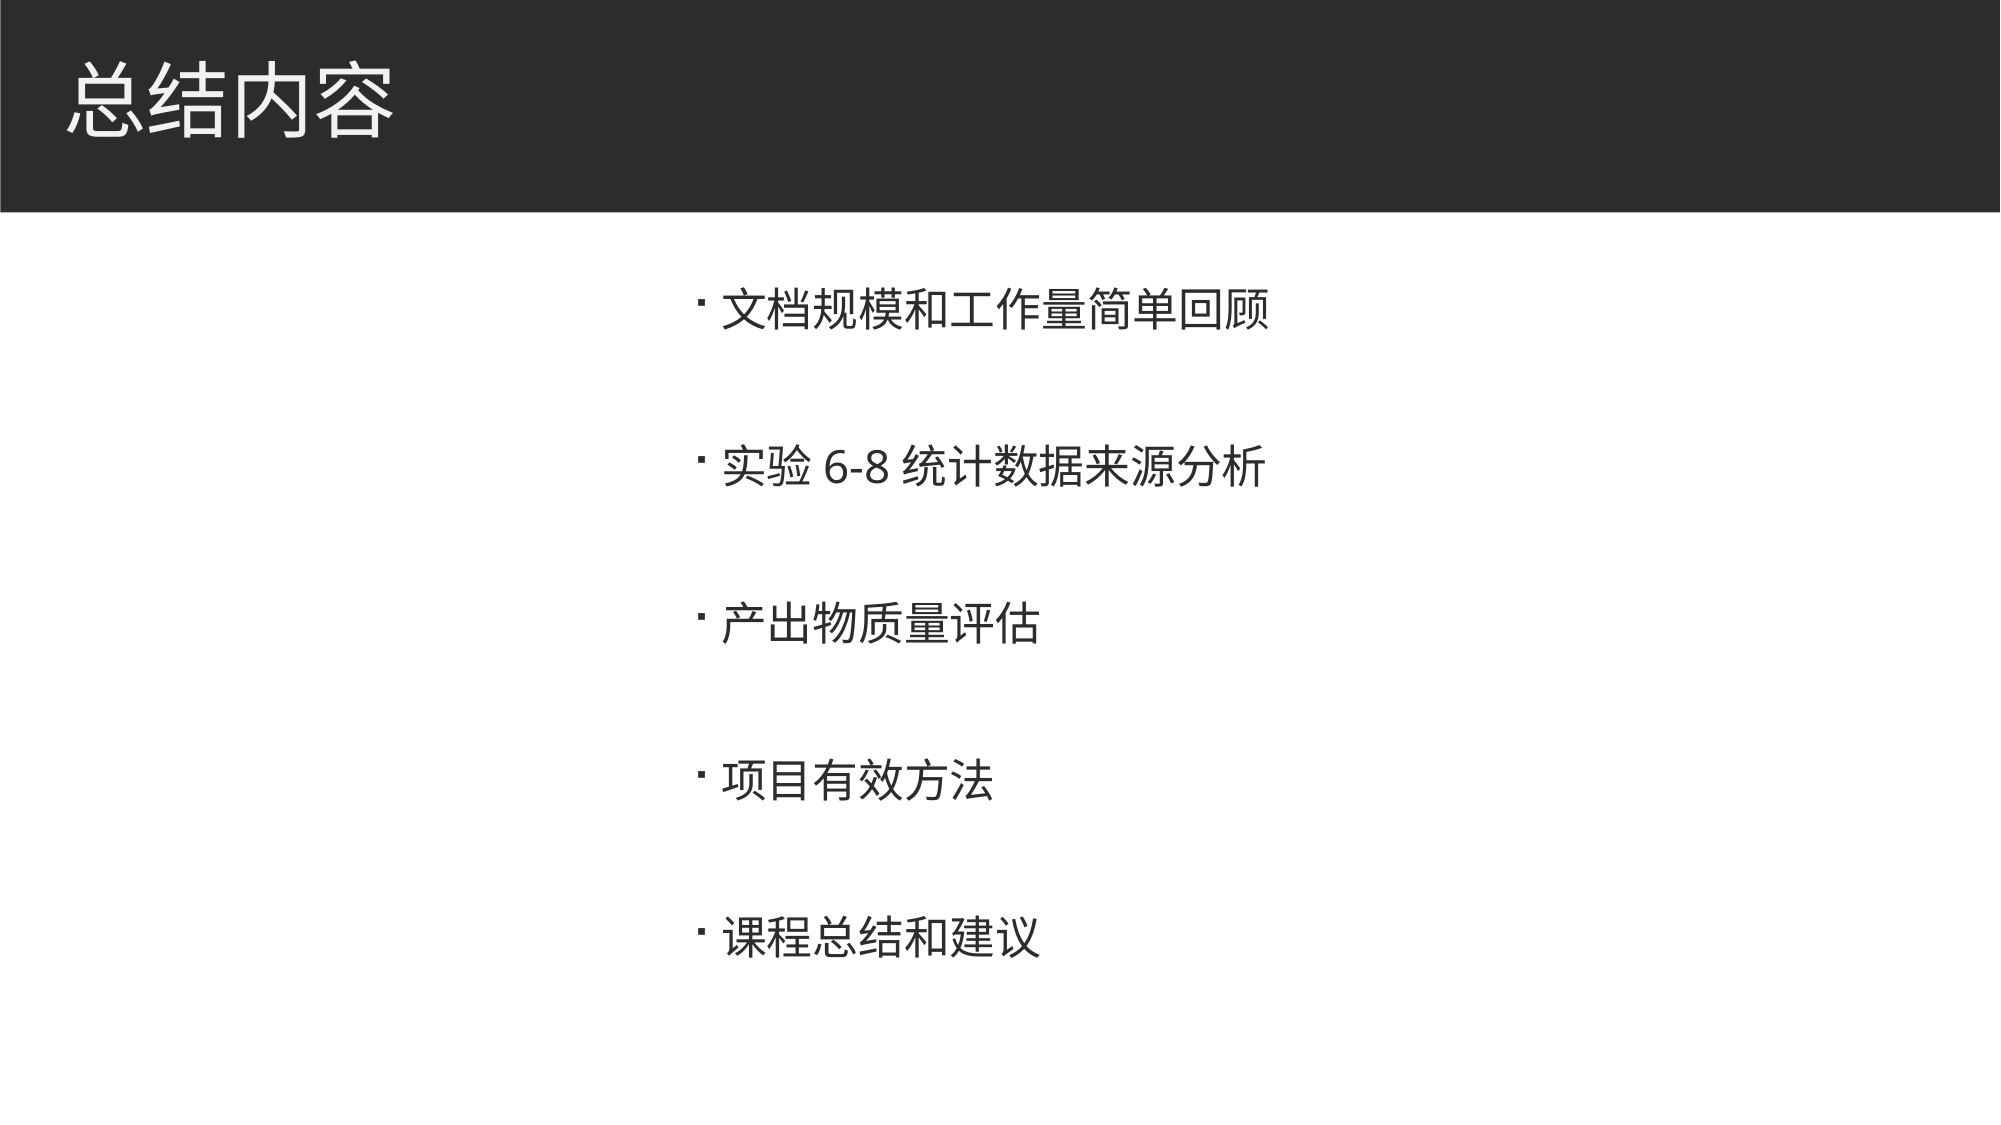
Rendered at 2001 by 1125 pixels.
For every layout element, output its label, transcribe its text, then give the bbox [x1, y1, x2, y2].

list 文档规模和工作量简单回顾 实验6-8统计数据来源分析 产出物质量评估 项目有效方法 课程总结和建议 [676, 279, 1324, 1048]
title 总结内容 [48, 38, 1654, 174]
